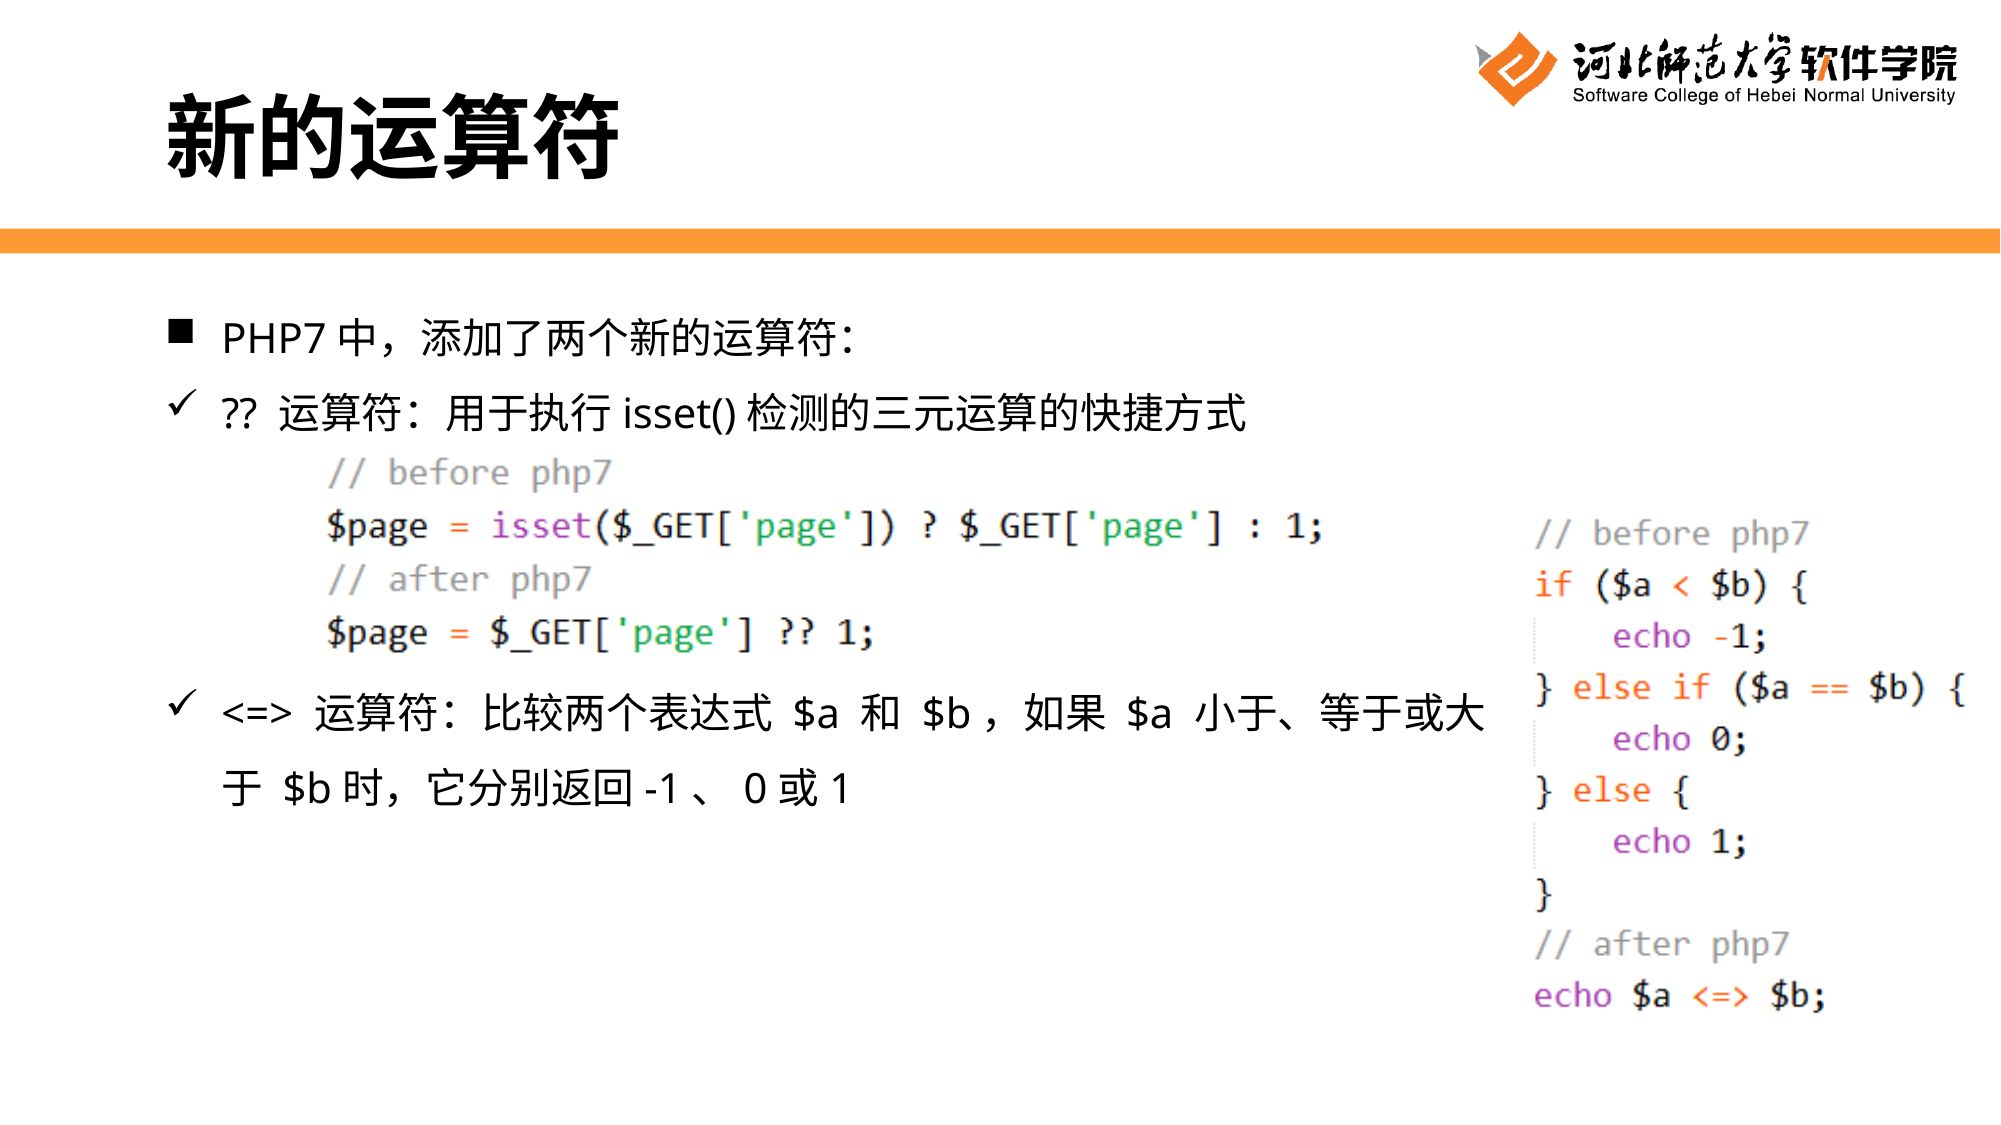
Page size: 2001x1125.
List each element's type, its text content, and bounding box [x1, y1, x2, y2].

picture [1530, 498, 1968, 1025]
picture [1475, 31, 1957, 107]
picture [321, 444, 1323, 659]
list 新的运算符 [150, 84, 1387, 198]
text_box PHP7中，添加了两个新的运算符： ?? 运算符：用于执行isset()检测的三元运算的快捷方式 <=> 运算符：比较两个表达式 $a 和 $b，如果 $a 小于、等于或大于 $b时，它分别返回-1、0或1 [150, 279, 1531, 819]
